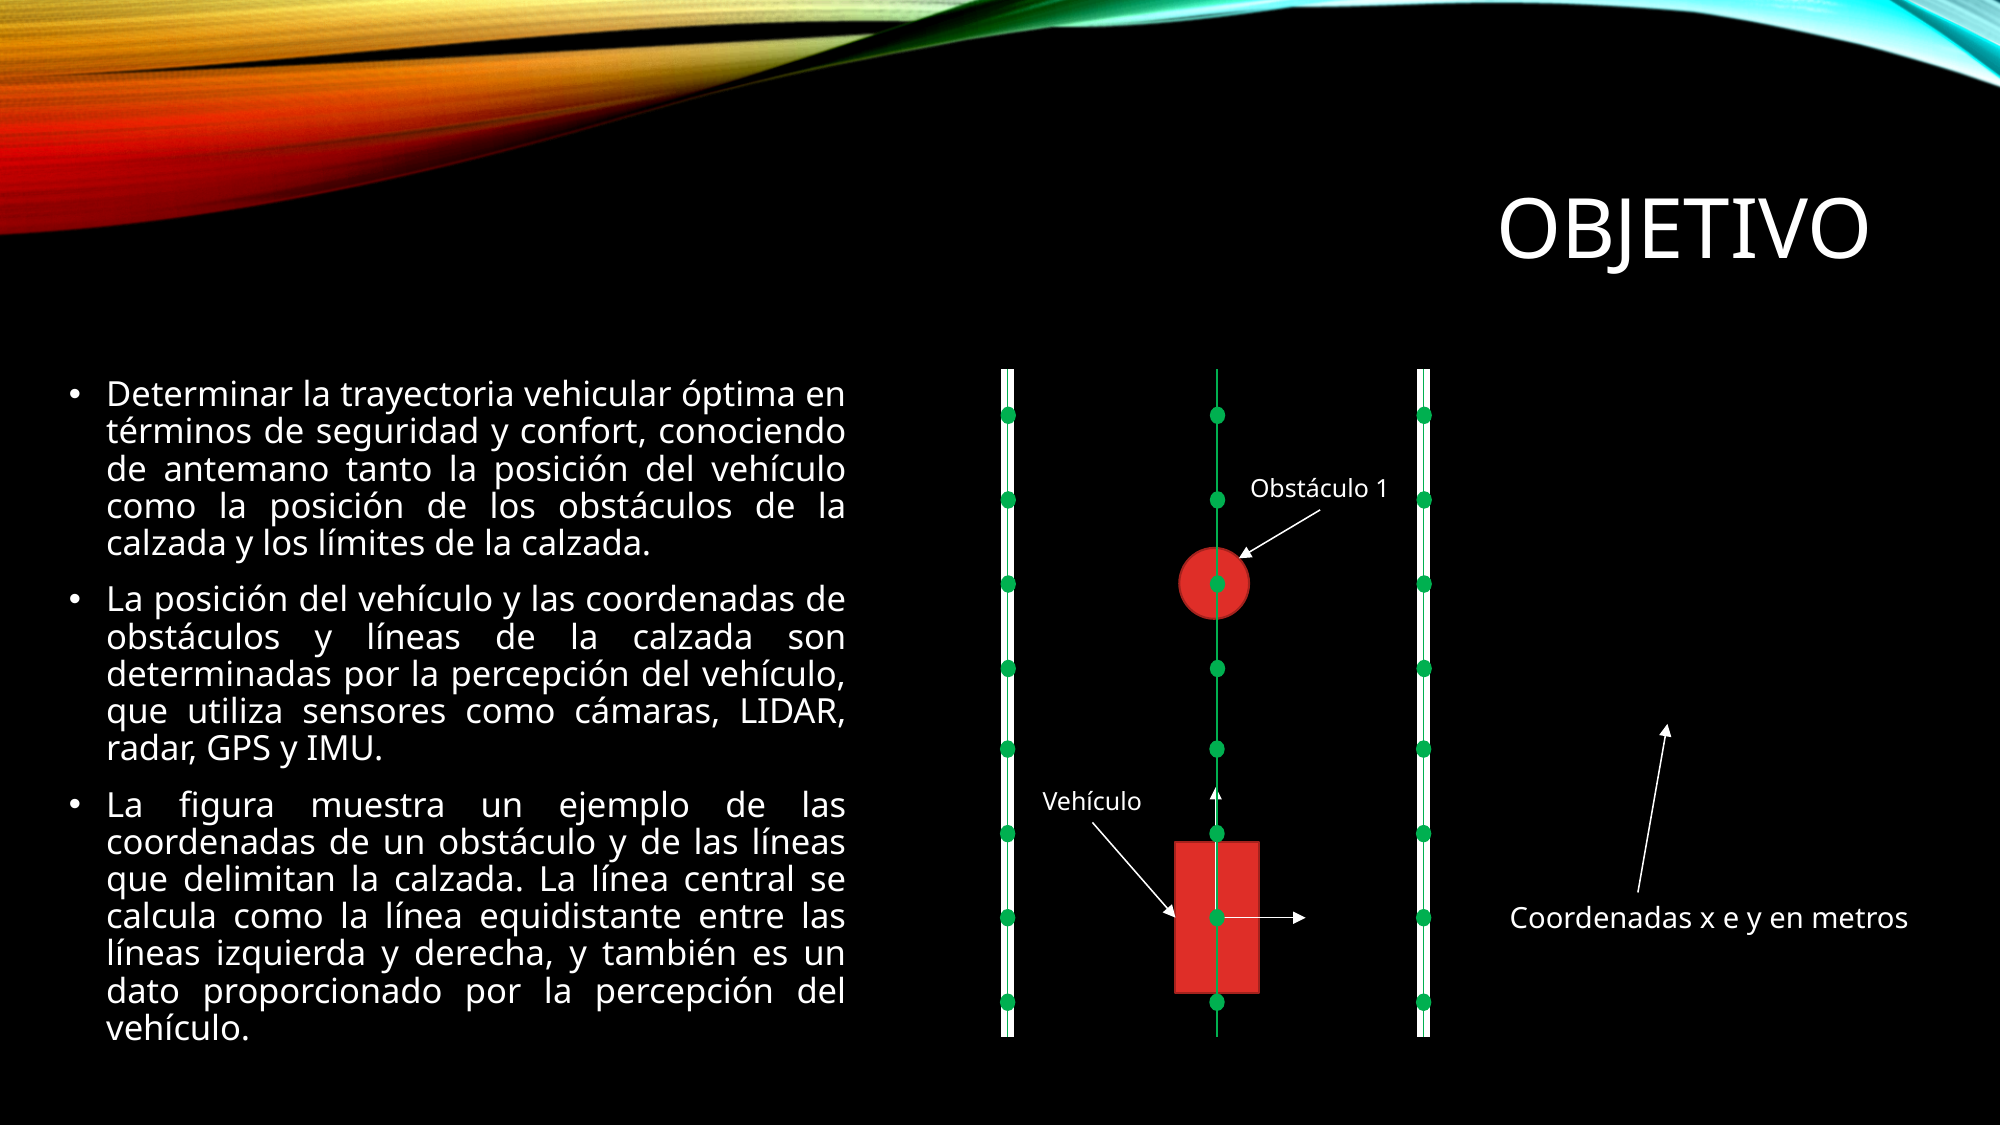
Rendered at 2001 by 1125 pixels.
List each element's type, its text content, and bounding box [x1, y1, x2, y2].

title objetivo [381, 125, 1888, 338]
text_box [1092, 822, 1176, 918]
list Determinar la trayectoria vehicular óptima en términos de seguridad y confort, conociendo de antemano tanto la posición del vehículo como la posición de los obstáculos de la calzada y los límites de la calzada. La posición del vehículo y las coordenadas de obstáculos y líneas de la calzada son determinadas por la percepción del vehículo, que utiliza sensores como cámaras, LIDAR, radar, GPS y IMU. La figura muestra un ejemplo de las coordenadas de un obstáculo y de las líneas que delimitan la calzada. La línea central se calcula como la línea equidistante entre las líneas izquierda y derecha, y también es un dato proporcionado por la percepción del vehículo. [53, 369, 862, 1079]
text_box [1238, 510, 1321, 559]
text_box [999, 369, 1433, 1038]
text_box Coordenadas x e y en metros [1494, 892, 1924, 943]
picture [0, 0, 2000, 237]
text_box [1637, 723, 1668, 893]
